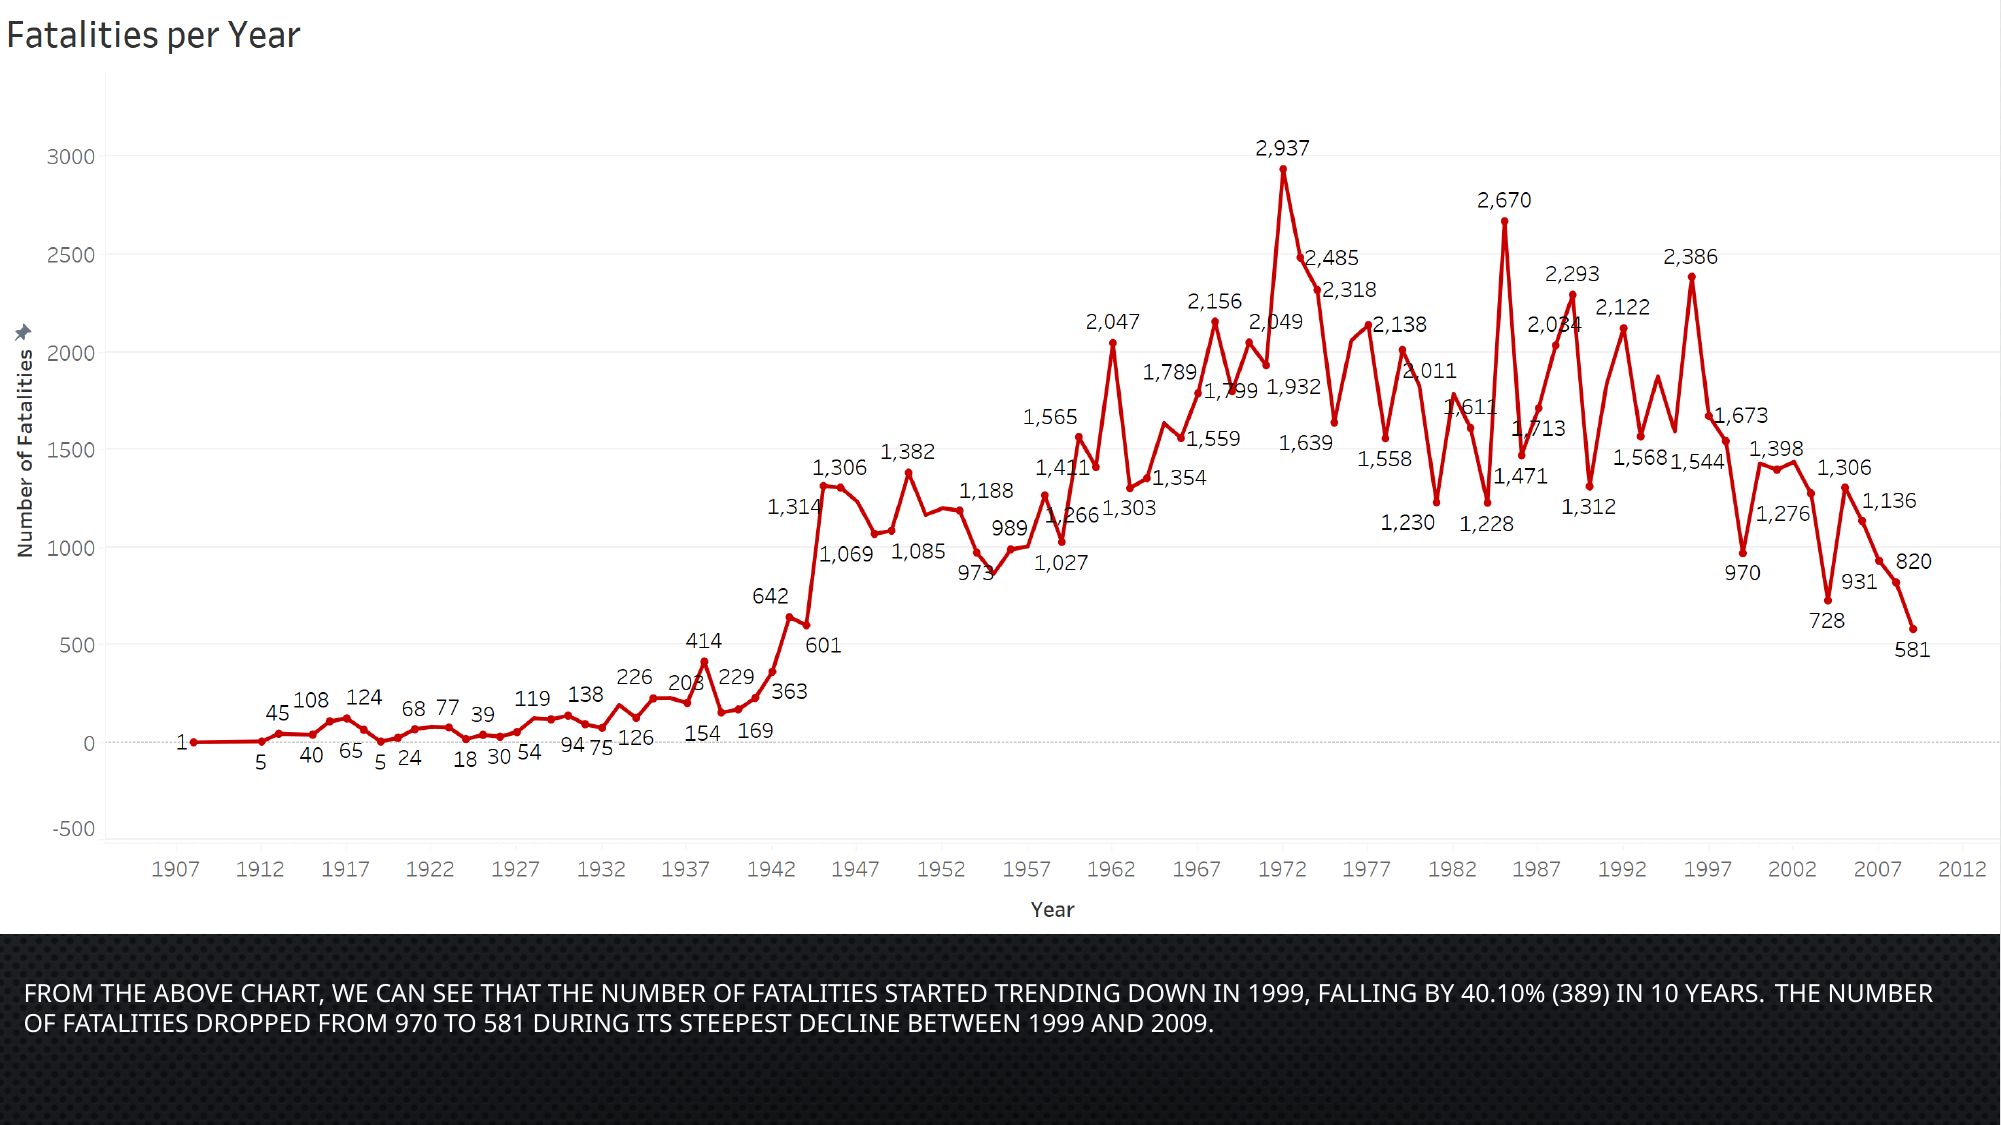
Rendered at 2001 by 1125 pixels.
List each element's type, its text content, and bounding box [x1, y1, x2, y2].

picture [0, 0, 2000, 934]
text_box From the above chart, we can see that the number of Fatalities started trending down in 1999, falling by 40.10% (389) in 10 years.﻿ The number of Fatalities dropped from 970 to 581 during its steepest decline between 1999 and 2009. [8, 969, 1967, 1045]
